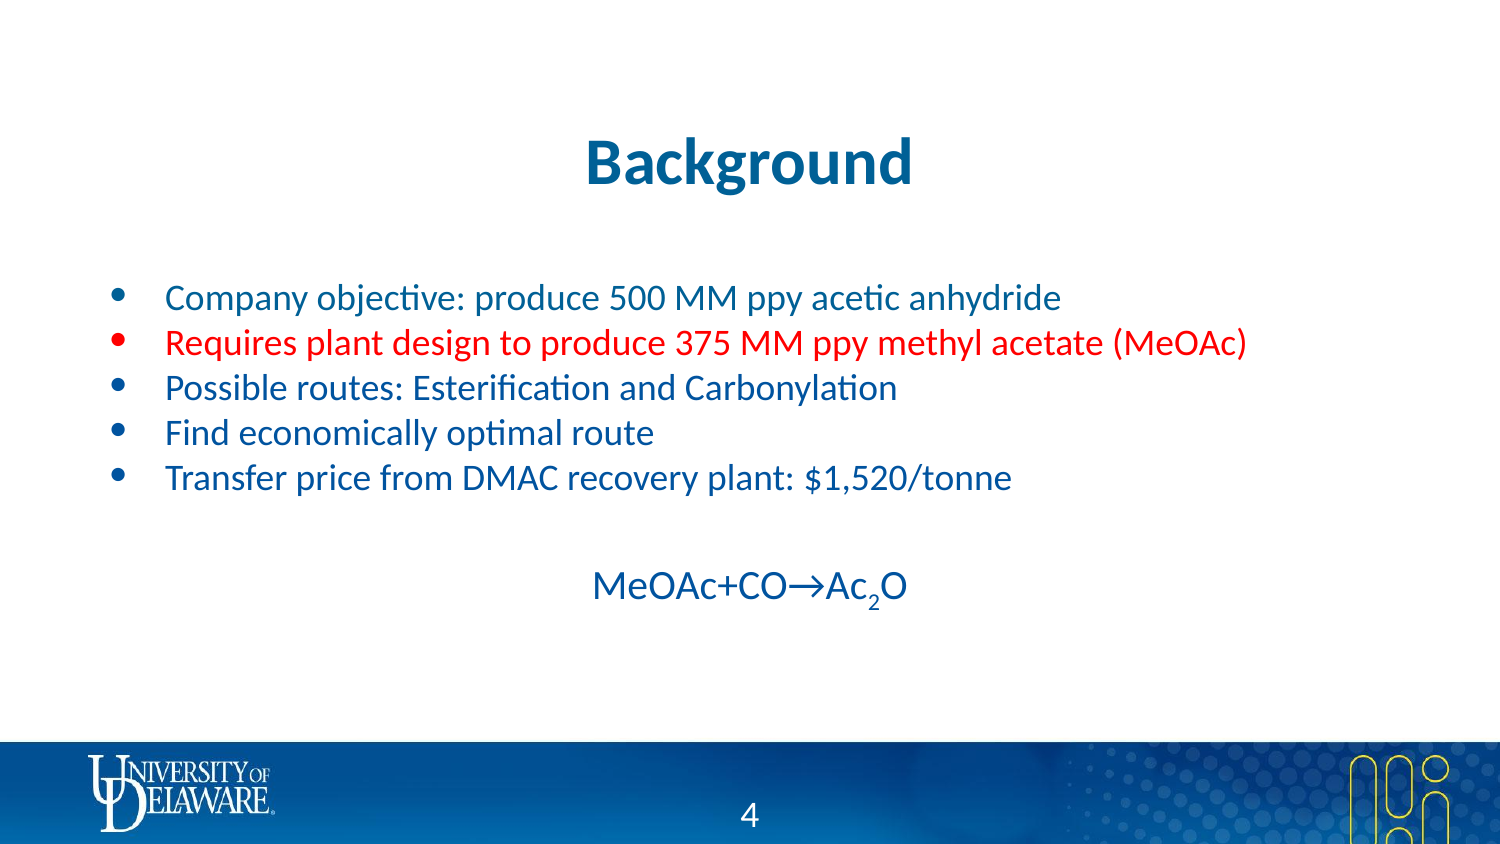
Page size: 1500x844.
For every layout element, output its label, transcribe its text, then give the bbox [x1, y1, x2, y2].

list Company objective: produce 500 MM ppy acetic anhydride Requires plant design to produce 375 MM ppy methyl acetate (MeOAc) Possible routes: Esterification and Carbonylation Find economically optimal route Transfer price from DMAC recovery plant: $1,520/tonne MeOAc+CO→Ac2O [75, 265, 1425, 701]
title Background [75, 96, 1425, 219]
picture [0, 0, 1500, 844]
slide_number ‹#› [575, 782, 925, 828]
